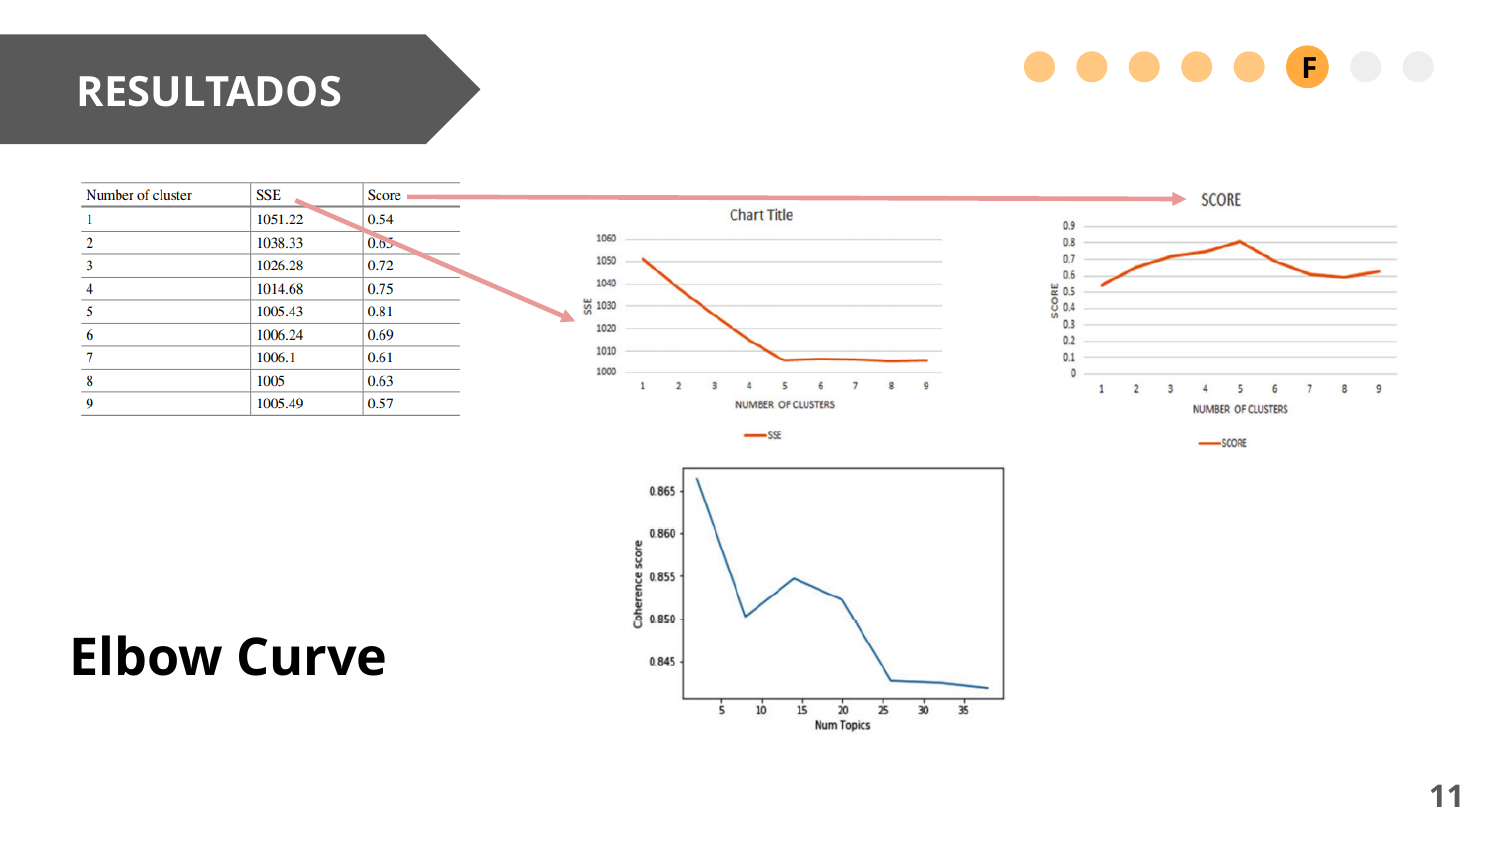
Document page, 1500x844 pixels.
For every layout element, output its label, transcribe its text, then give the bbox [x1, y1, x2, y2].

picture [626, 456, 1010, 736]
slide_number 11 [1389, 764, 1480, 830]
title Elbow Curve [54, 607, 621, 702]
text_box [295, 197, 401, 446]
picture [72, 173, 468, 423]
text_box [1024, 34, 1434, 100]
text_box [406, 184, 1405, 451]
text_box RESULTADOS [0, 34, 481, 145]
